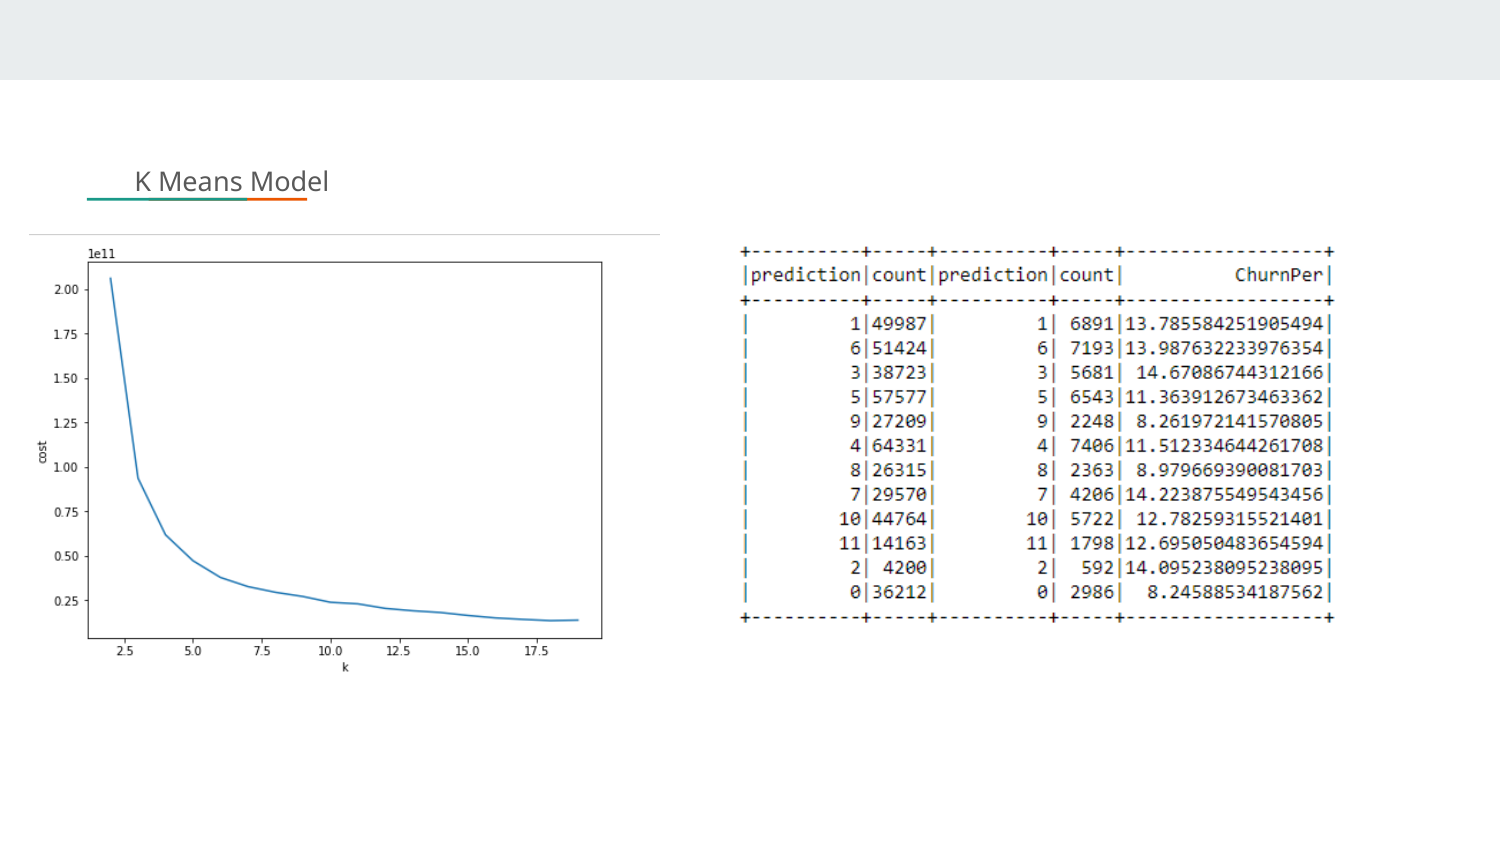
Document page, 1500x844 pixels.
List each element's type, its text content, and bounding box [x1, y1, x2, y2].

list K Means Model [119, 144, 1381, 235]
picture [720, 234, 1362, 653]
picture [28, 234, 661, 690]
